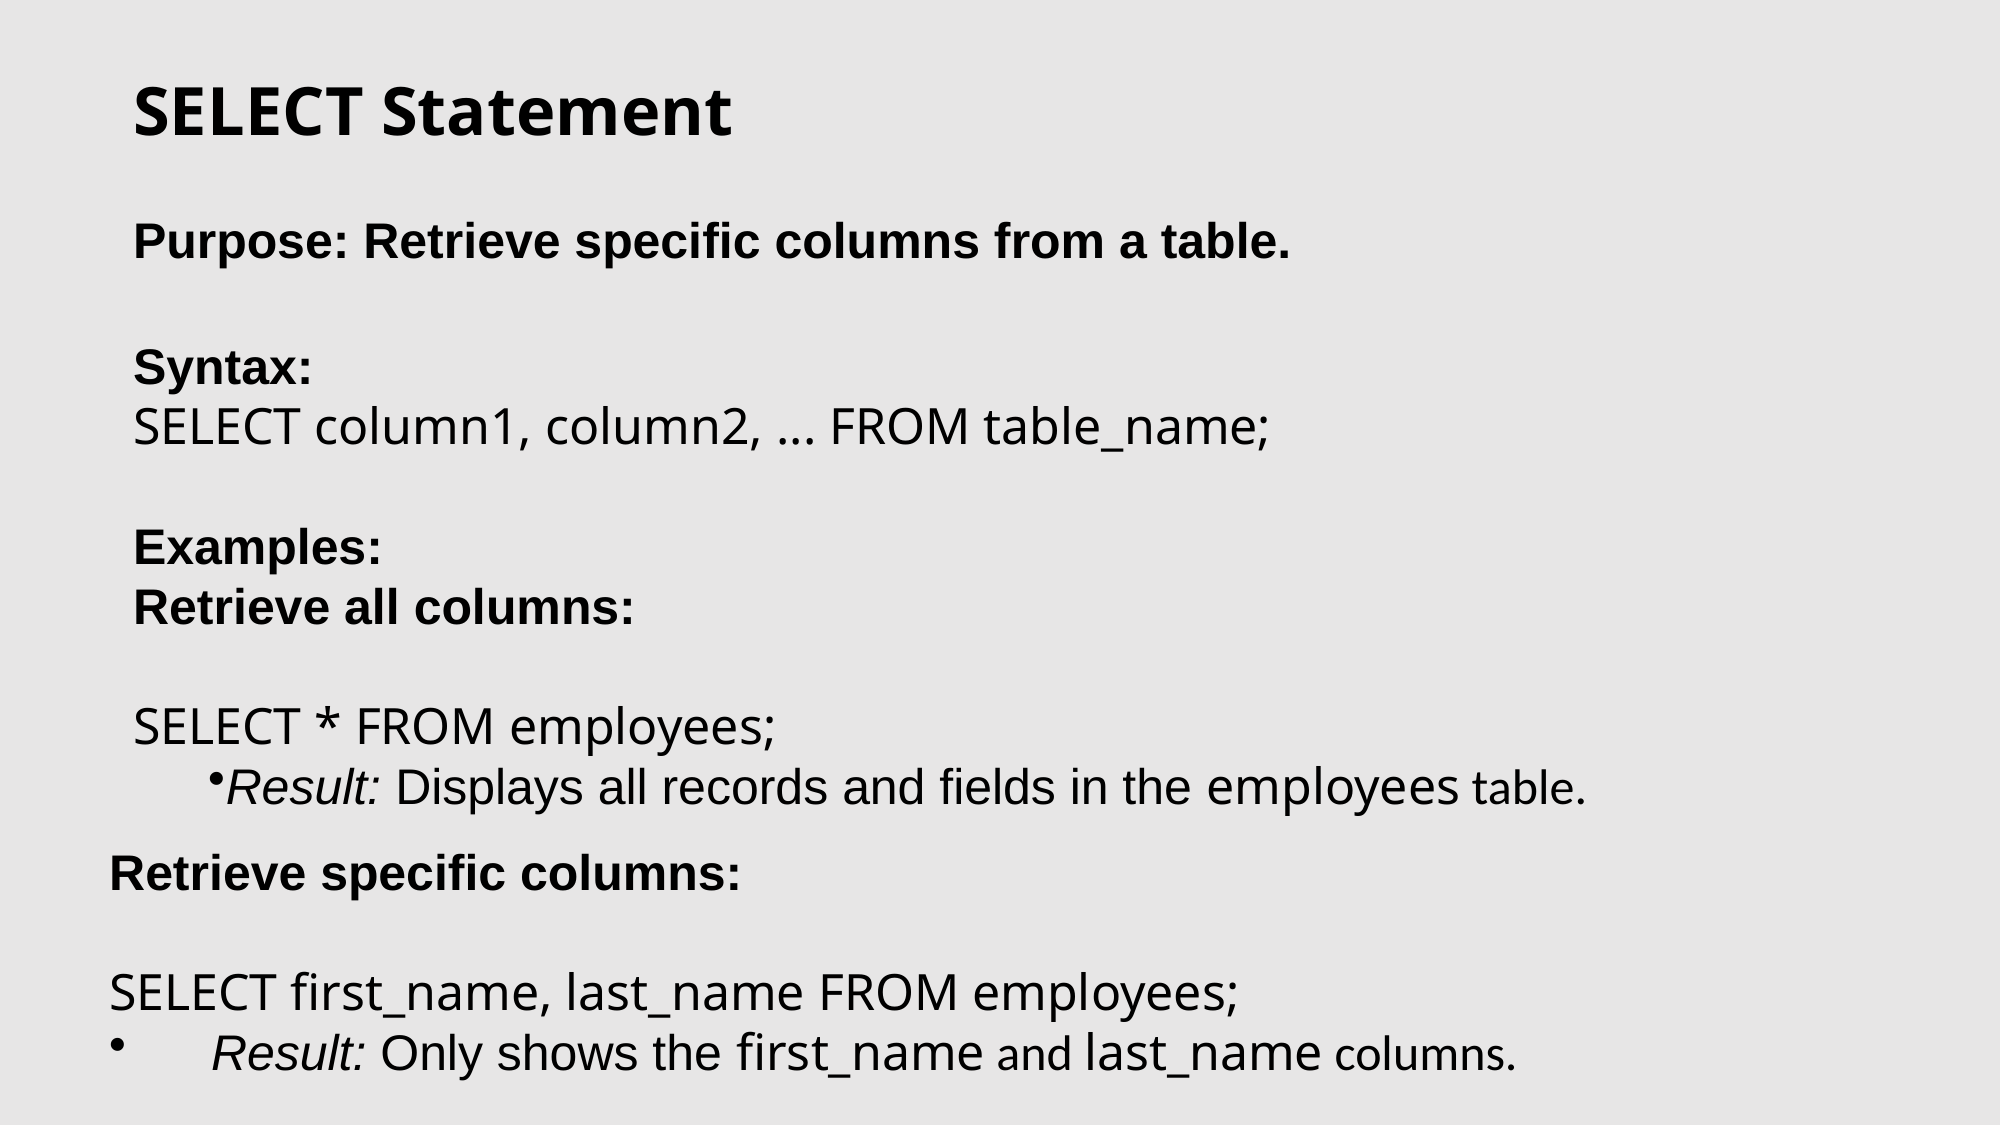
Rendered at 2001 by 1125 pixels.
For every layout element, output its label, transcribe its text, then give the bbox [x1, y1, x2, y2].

title SELECT Statement Purpose: Retrieve specific columns from a table. [118, 61, 1319, 278]
text_box Retrieve specific columns: SELECT first_name, last_name FROM employees; Result: Only shows the first_name and last_name columns. [94, 833, 1533, 1125]
list Syntax: SELECT column1, column2, ... FROM table_name; Examples: Retrieve all columns: SELECT * FROM employees; Result: Displays all records and fields in the employees table. [118, 278, 1606, 932]
